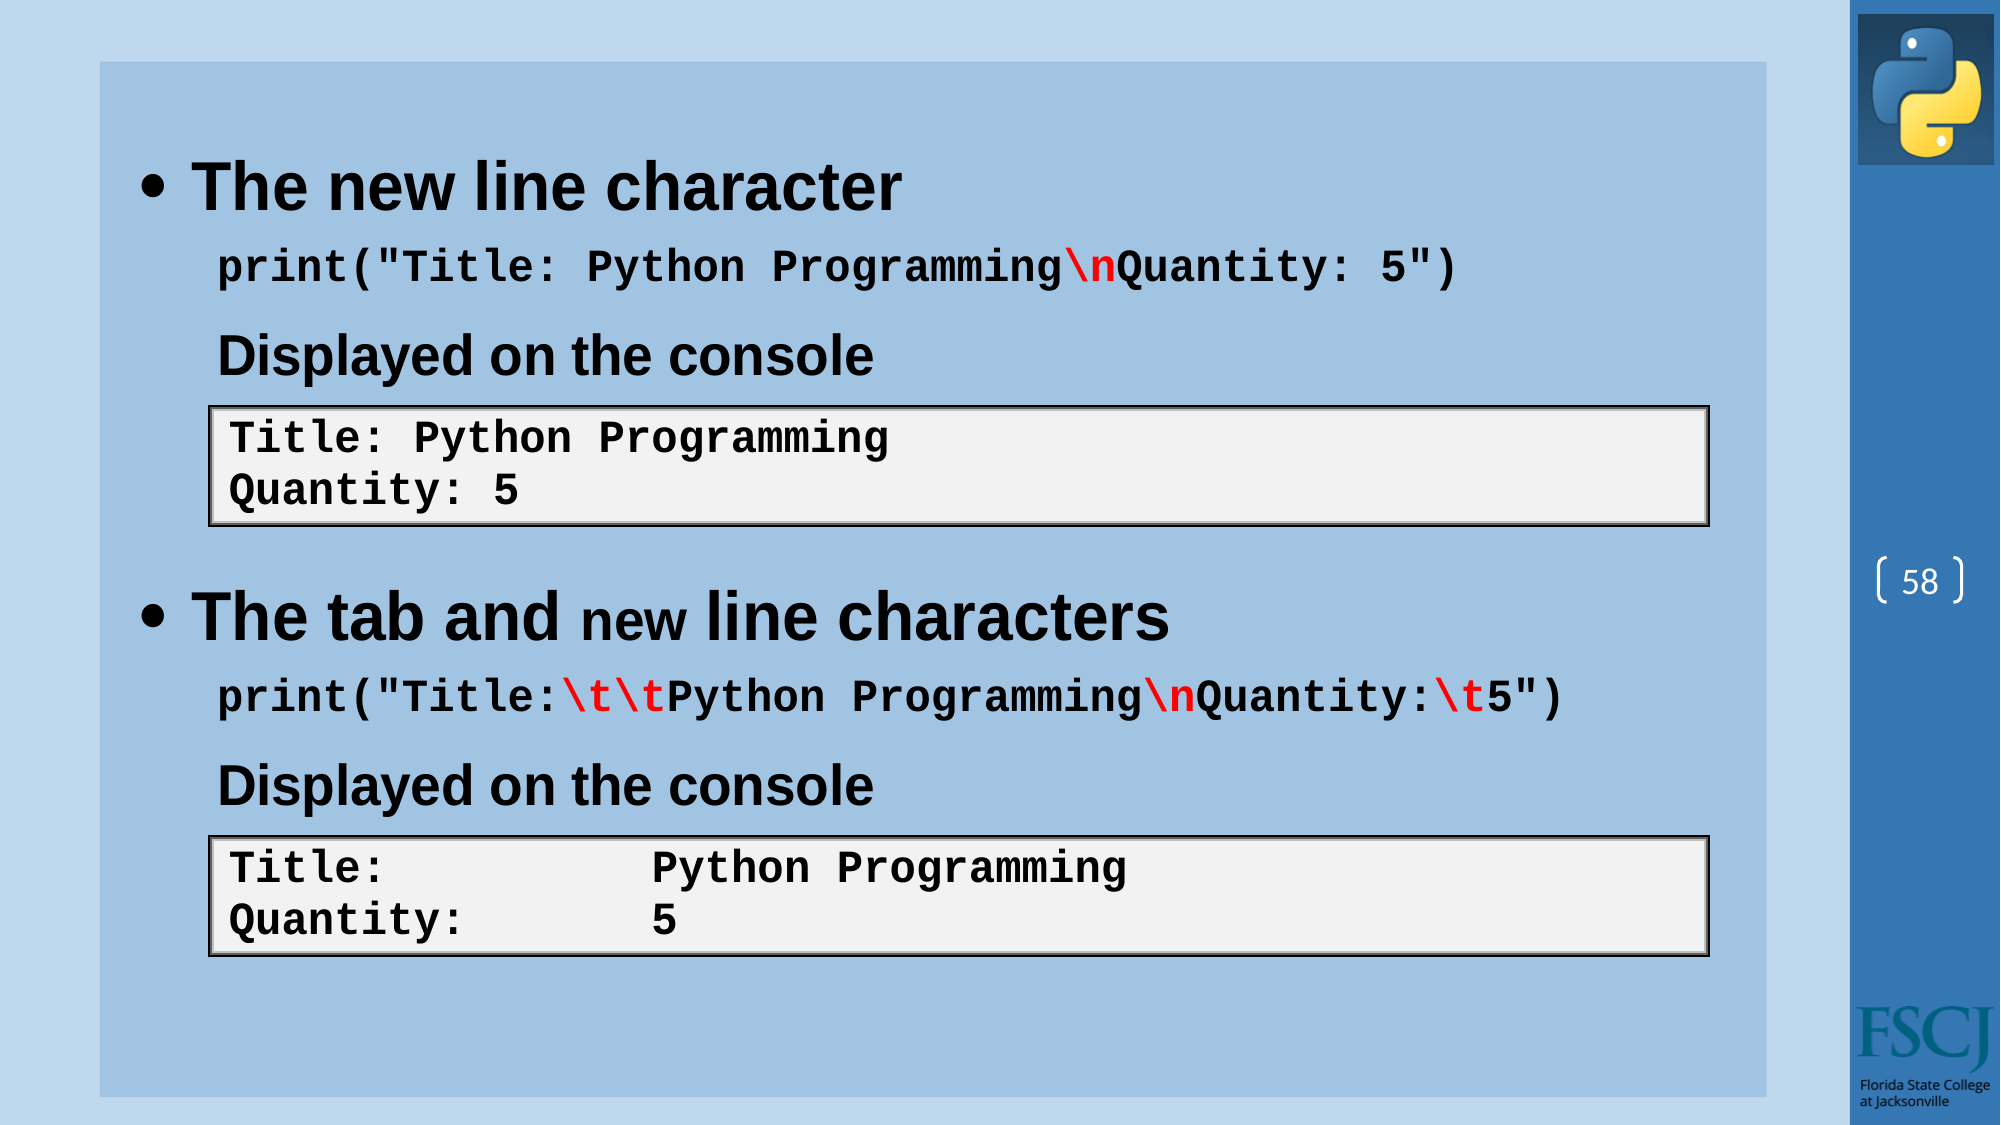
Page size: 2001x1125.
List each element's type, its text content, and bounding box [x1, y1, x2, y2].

slide_number 58 [1876, 555, 1964, 604]
list [99, 61, 1767, 1098]
picture [1856, 1006, 1994, 1109]
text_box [141, 97, 1731, 961]
picture [1858, 14, 1994, 165]
